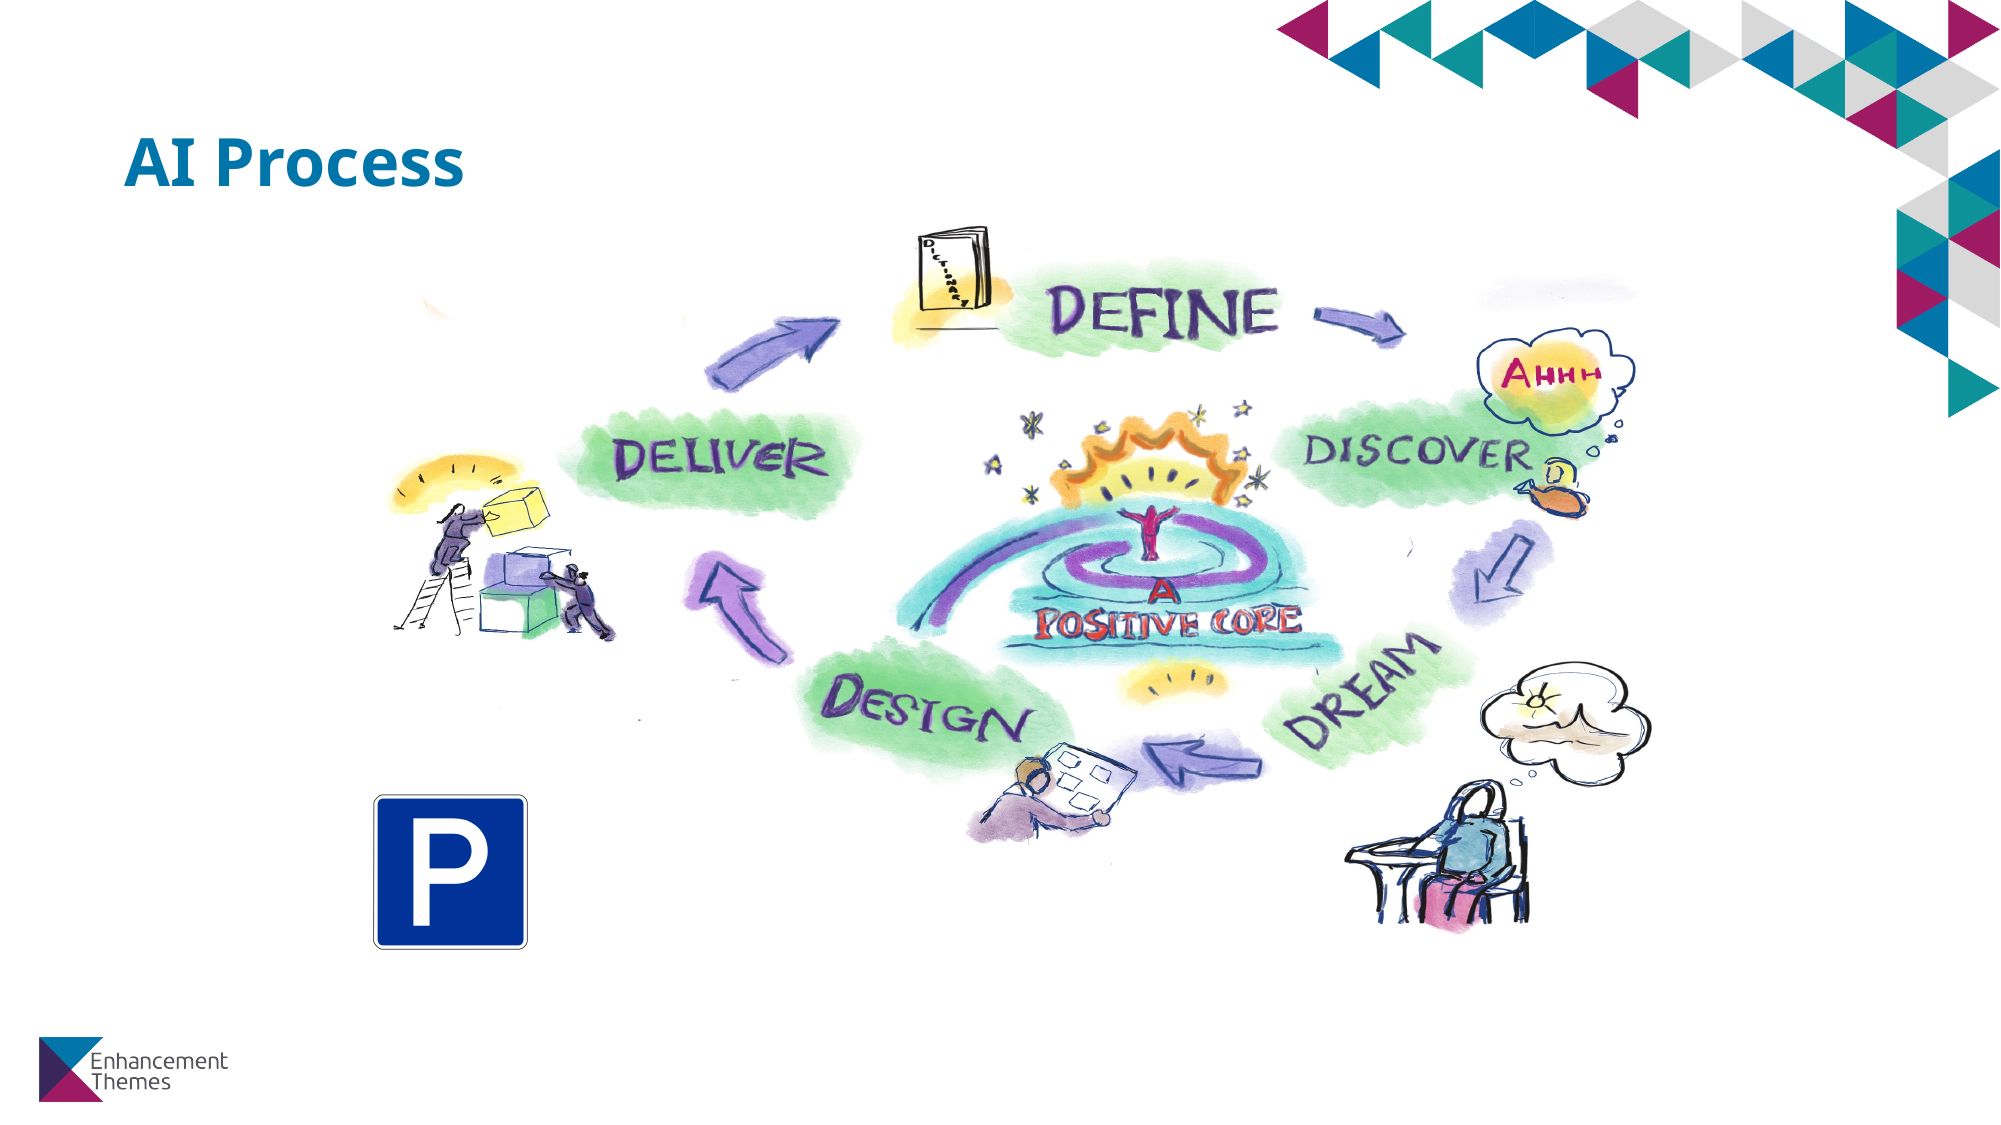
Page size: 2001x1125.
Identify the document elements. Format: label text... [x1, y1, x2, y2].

picture [372, 0, 2000, 951]
title AI Process [109, 121, 1835, 226]
picture [39, 1037, 228, 1102]
